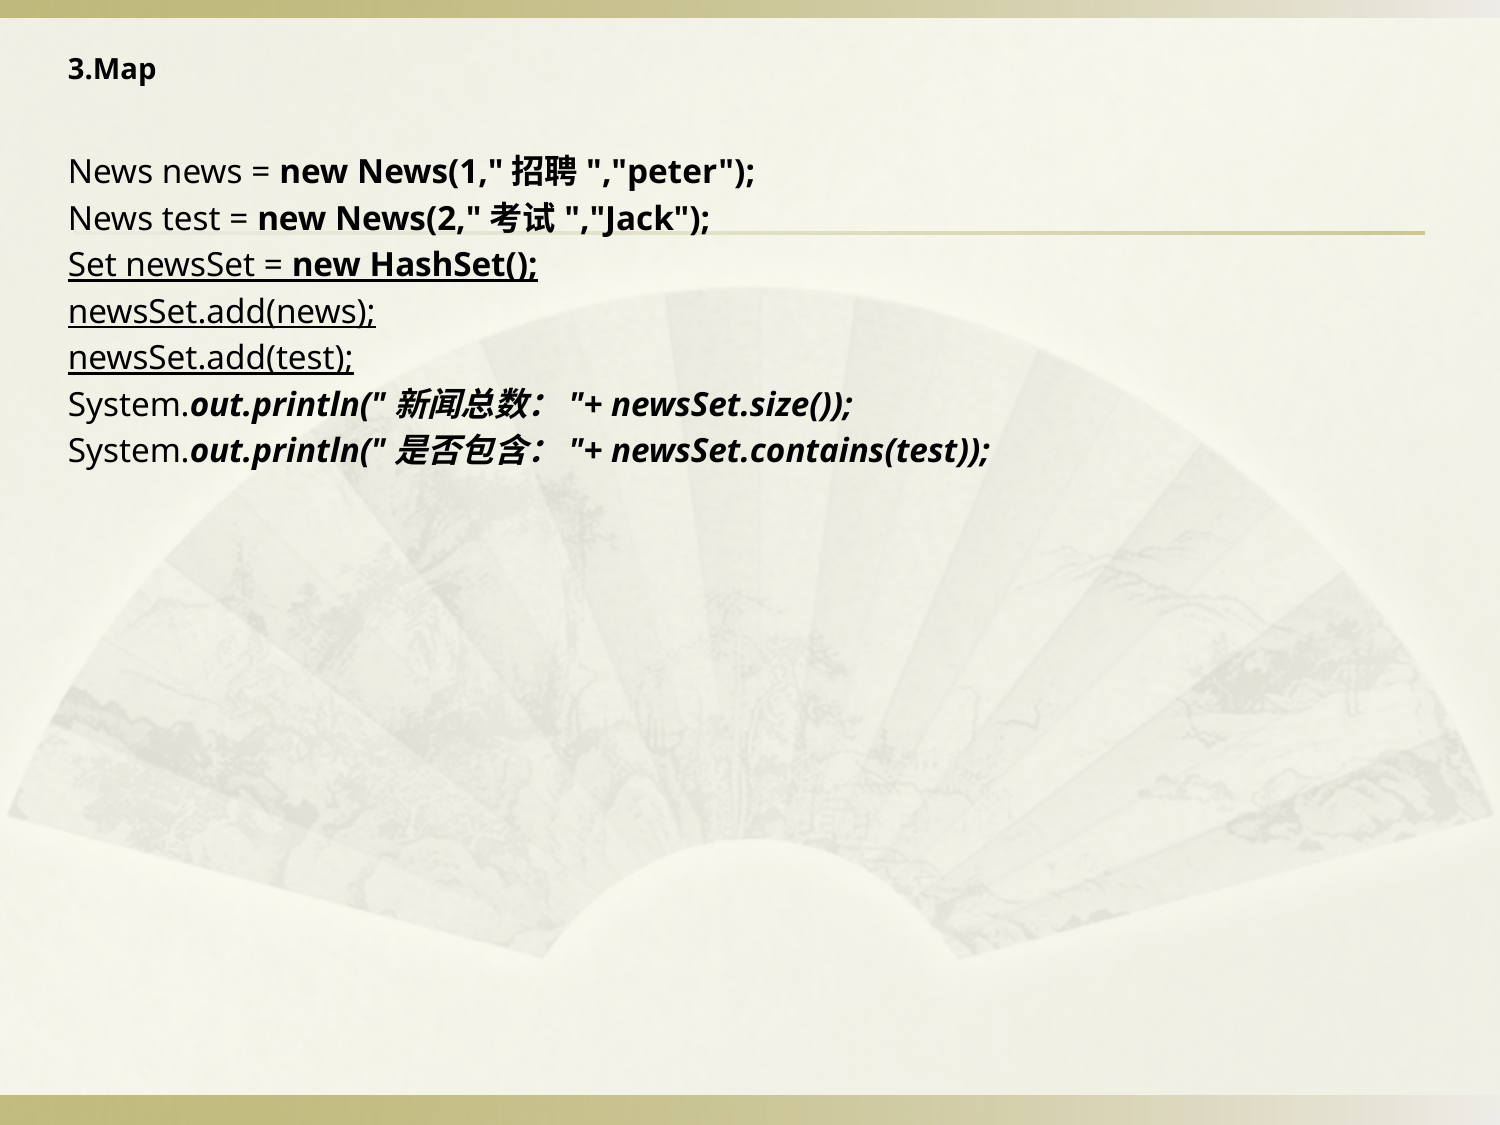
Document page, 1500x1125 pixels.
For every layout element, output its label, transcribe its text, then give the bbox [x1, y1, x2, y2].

list 3.Map News news = new News(1,"招聘","peter"); News test = new News(2,"考试","Jack"); Set newsSet = new HashSet(); newsSet.add(news); newsSet.add(test); System.out.println("新闻总数："+ newsSet.size()); System.out.println("是否包含："+ newsSet.contains(test)); [53, 42, 1404, 1020]
